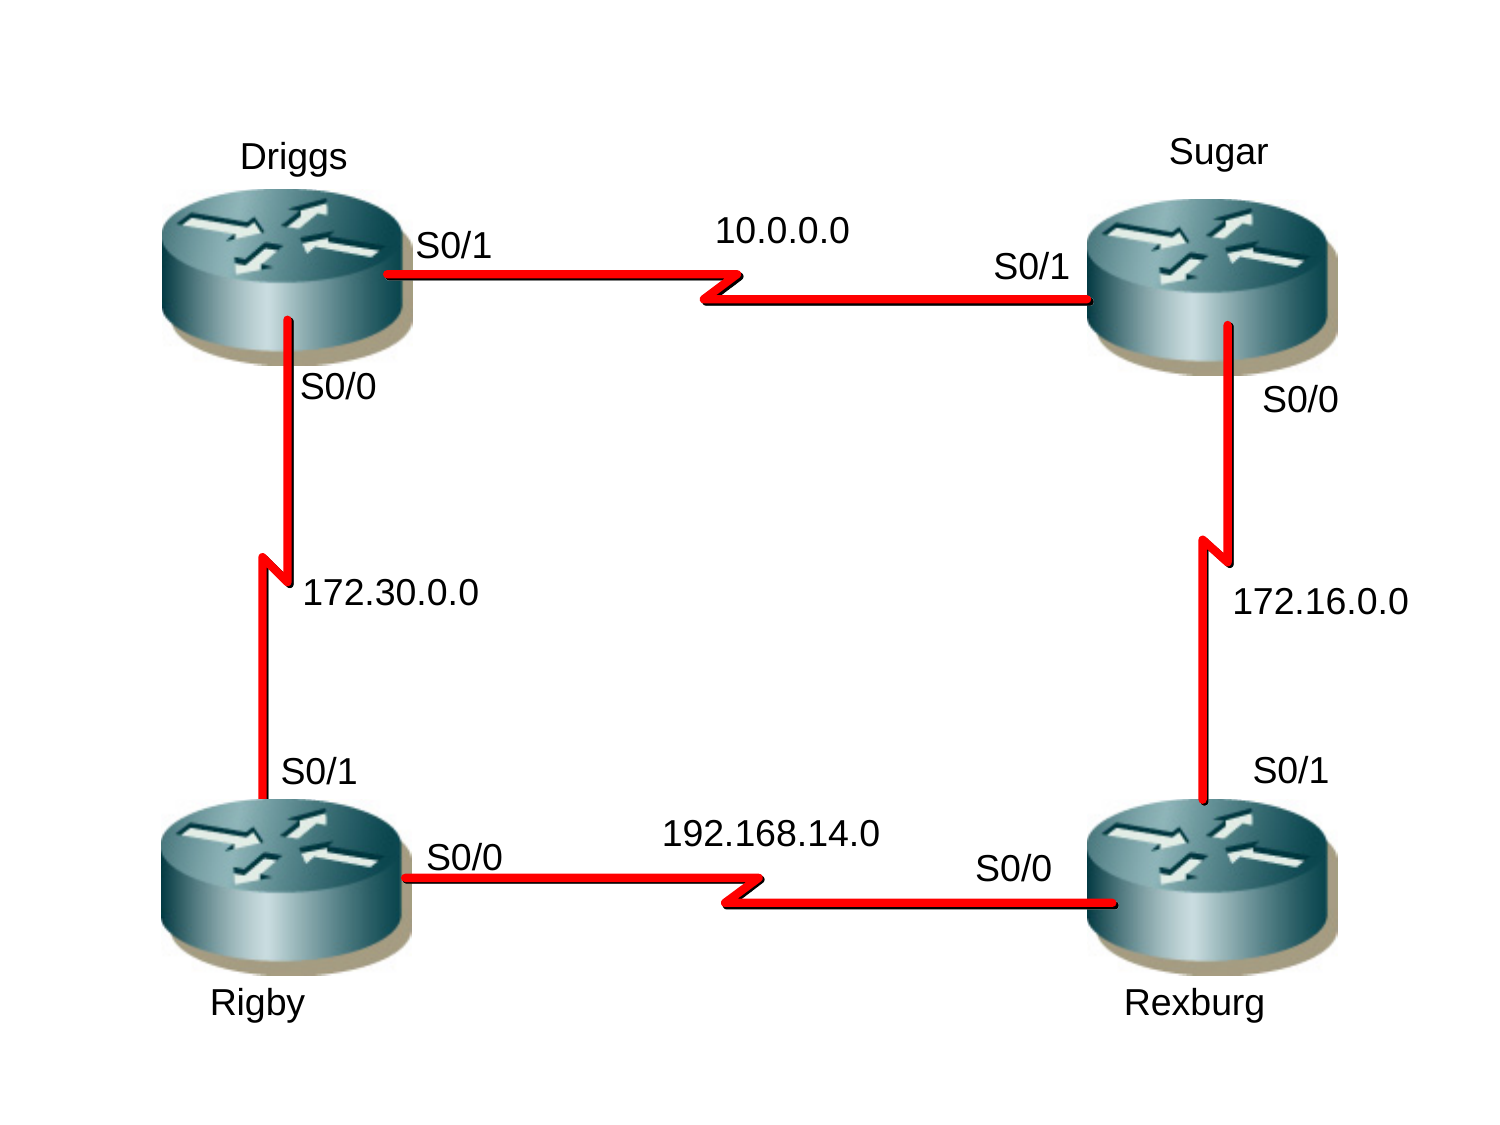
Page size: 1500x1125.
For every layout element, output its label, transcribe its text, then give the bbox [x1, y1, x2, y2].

text_box S0/0 [960, 836, 1082, 942]
picture [1087, 799, 1338, 977]
text_box 10.0.0.0 [699, 199, 881, 304]
text_box S0/1 [265, 739, 447, 825]
picture [160, 799, 412, 977]
text_box 192.168.14.0 [647, 801, 898, 907]
text_box [881, 291, 978, 300]
text_box 172.16.0.0 [1217, 570, 1468, 675]
text_box Sugar [1154, 119, 1335, 198]
text_box 172.30.0.0 [287, 560, 513, 666]
text_box S0/0 [1247, 367, 1428, 473]
text_box Rexburg [1109, 985, 1290, 1076]
text_box [262, 375, 288, 798]
text_box [592, 877, 647, 887]
text_box S0/1 [416, 214, 581, 319]
text_box [1202, 384, 1228, 798]
text_box Rigby [194, 985, 376, 1076]
picture [162, 189, 413, 367]
text_box S0/0 [415, 825, 592, 931]
picture [1087, 198, 1338, 376]
text_box S0/0 [285, 354, 466, 460]
text_box S0/1 [1237, 738, 1418, 844]
text_box S0/1 [978, 235, 1082, 340]
text_box [898, 895, 960, 903]
text_box Driggs [225, 124, 406, 188]
text_box [581, 274, 699, 286]
